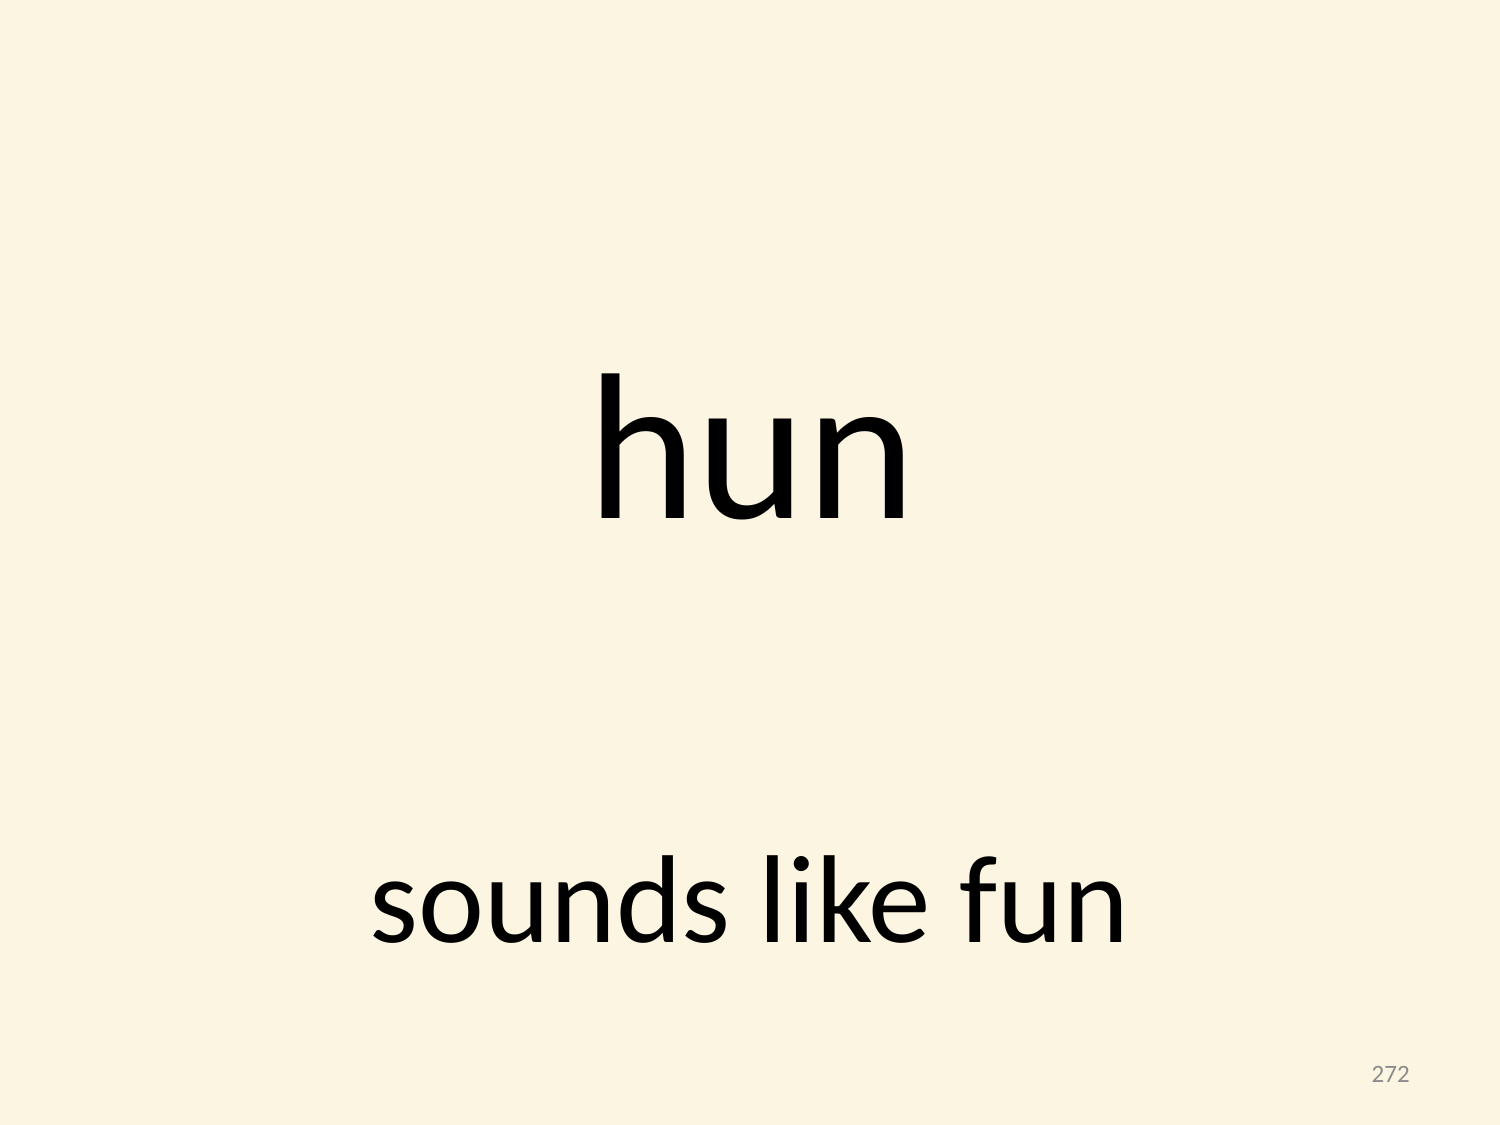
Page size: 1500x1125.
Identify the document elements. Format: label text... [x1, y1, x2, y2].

slide_number 272 [1074, 1042, 1425, 1103]
list hun [76, 302, 1427, 669]
text_box sounds like fun [0, 810, 1500, 1021]
